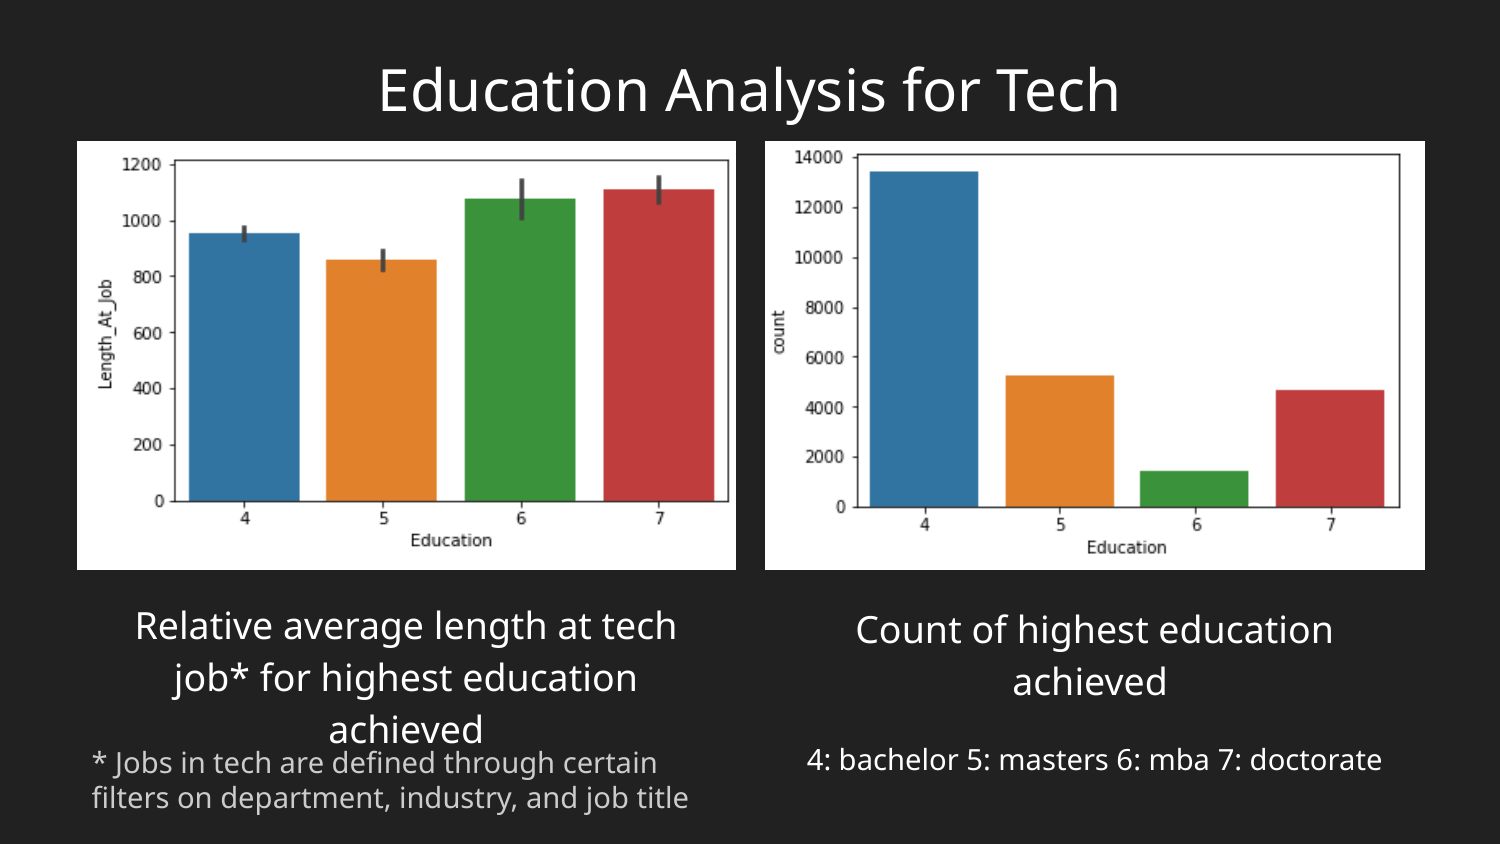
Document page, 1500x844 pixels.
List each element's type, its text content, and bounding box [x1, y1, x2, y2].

picture [765, 140, 1425, 570]
text_box * Jobs in tech are defined through certain filters on department, industry, and job title [76, 729, 736, 824]
title Education Analysis for Tech [119, 38, 1381, 179]
picture [76, 140, 736, 570]
list Count of highest education achieved 4: bachelor 5: masters 6: mba 7: doctorate [789, 584, 1402, 730]
list Relative average length at tech job* for highest education achieved [76, 580, 736, 729]
